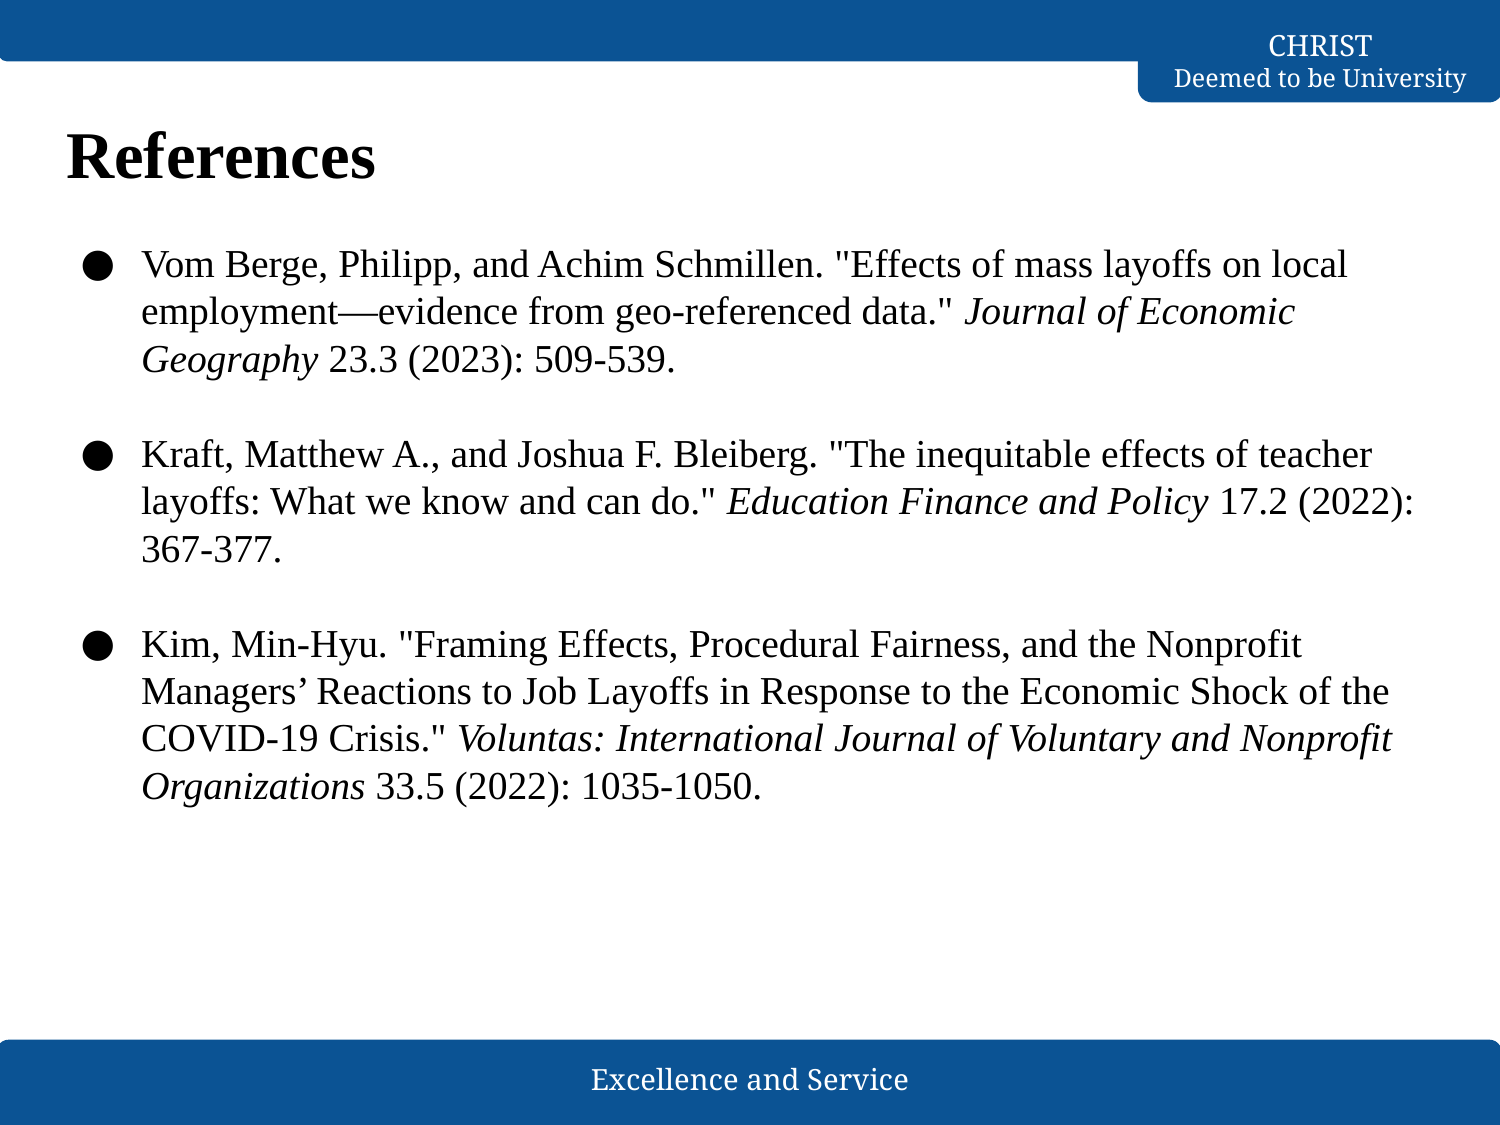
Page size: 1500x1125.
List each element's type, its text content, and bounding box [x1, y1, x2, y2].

title References [51, 97, 1449, 222]
list Vom Berge, Philipp, and Achim Schmillen. "Effects of mass layoffs on local employment—evidence from geo-referenced data." Journal of Economic Geography 23.3 (2023): 509-539. Kraft, Matthew A., and Joshua F. Bleiberg. "The inequitable effects of teacher layoffs: What we know and can do." Education Finance and Policy 17.2 (2022): 367-377. Kim, Min-Hyu. "Framing Effects, Procedural Fairness, and the Nonprofit Managers’ Reactions to Job Layoffs in Response to the Economic Shock of the COVID-19 Crisis." Voluntas: International Journal of Voluntary and Nonprofit Organizations 33.5 (2022): 1035-1050. [51, 222, 1449, 1000]
